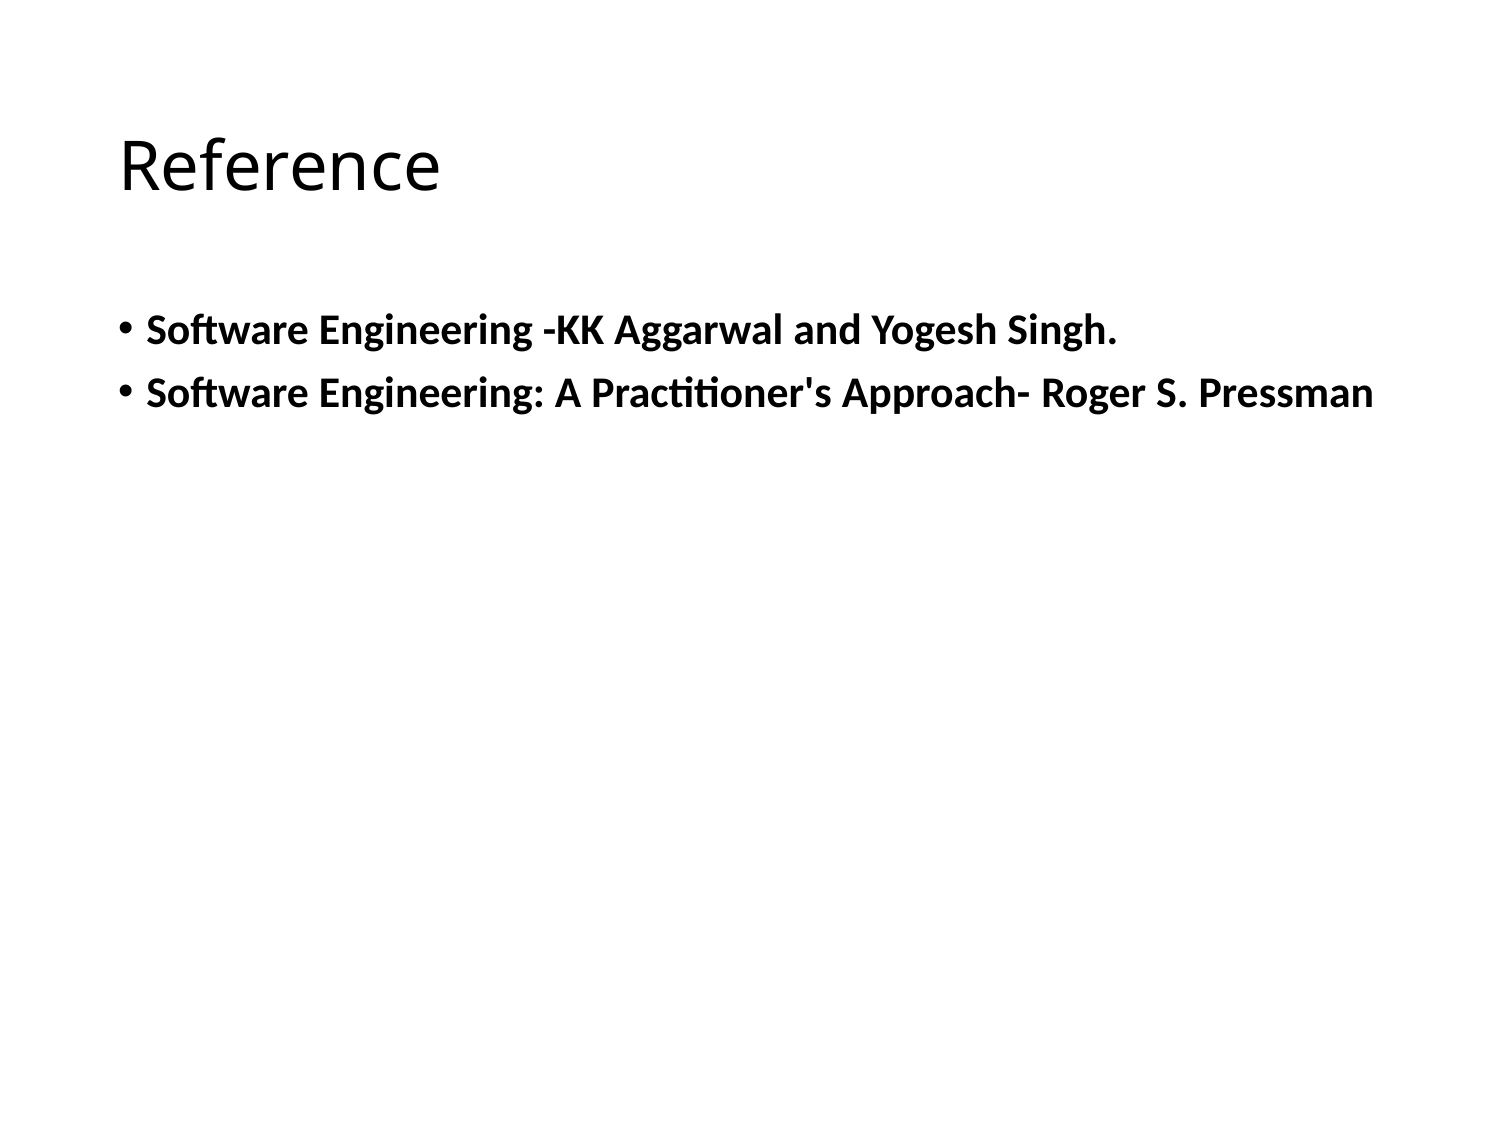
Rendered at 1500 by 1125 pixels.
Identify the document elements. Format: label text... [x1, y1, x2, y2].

list Software Engineering -KK Aggarwal and Yogesh Singh. Software Engineering: A Practitioner's Approach- Roger S. Pressman [103, 299, 1397, 1014]
title Reference [103, 59, 1397, 278]
